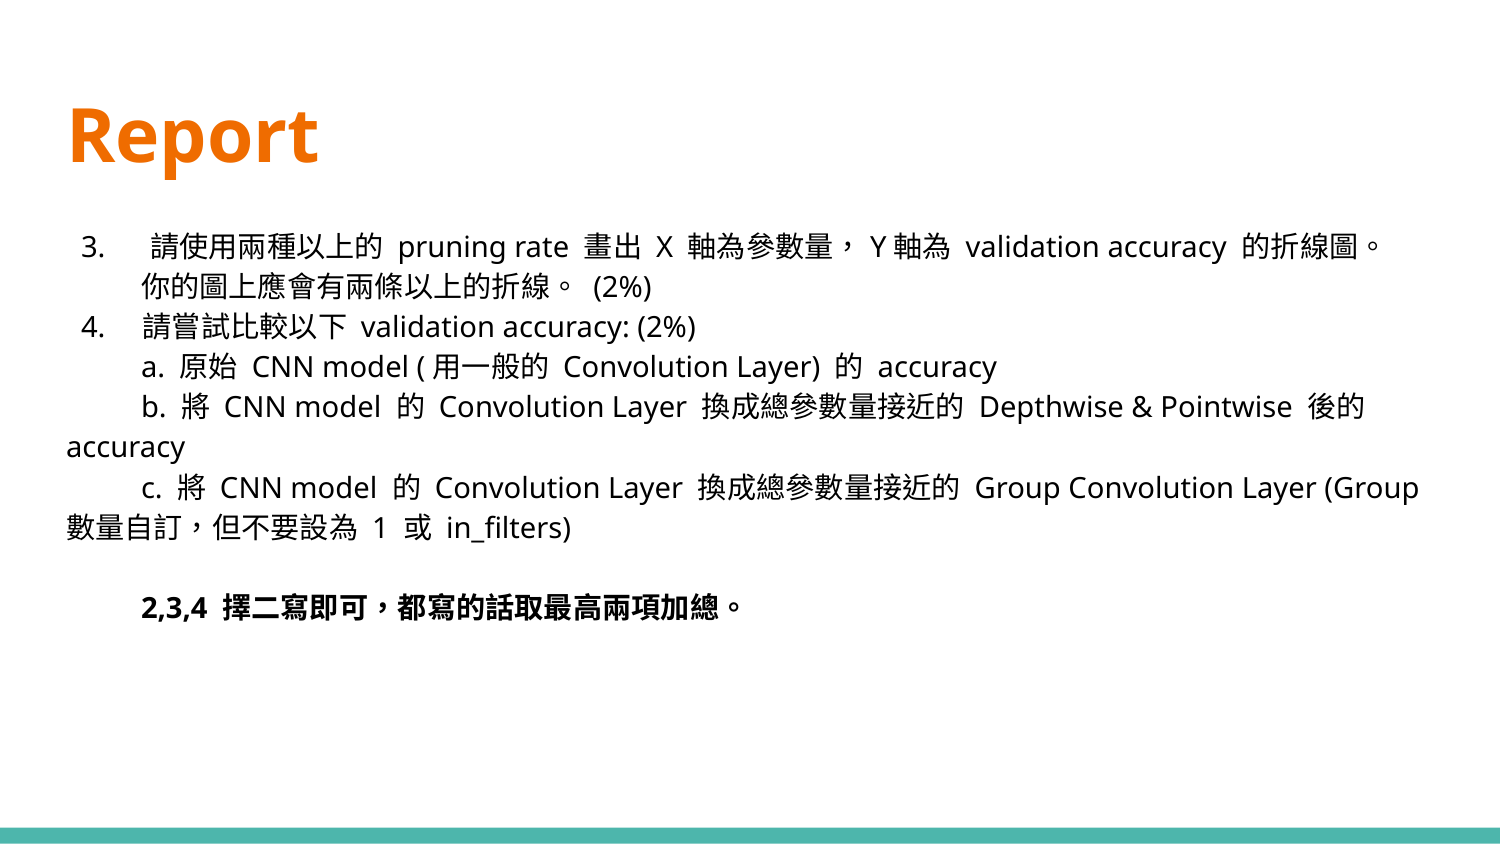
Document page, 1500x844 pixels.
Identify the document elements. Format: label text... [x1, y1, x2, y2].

list 3. 請使用兩種以上的 pruning rate 畫出 X 軸為參數量，Y軸為 validation accuracy 的折線圖。 你的圖上應會有兩條以上的折線。 (2%) 4. 請嘗試比較以下 validation accuracy: (2%) a. 原始 CNN model (用一般的 Convolution Layer) 的 accuracy b. 將 CNN model 的 Convolution Layer 換成總參數量接近的 Depthwise & Pointwise 後的 accuracy c. 將 CNN model 的 Convolution Layer 換成總參數量接近的 Group Convolution Layer (Group 數量自訂，但不要設為 1 或 in_filters) 2,3,4 擇二寫即可，都寫的話取最高兩項加總。 [51, 207, 1449, 750]
title Report [51, 72, 1449, 189]
